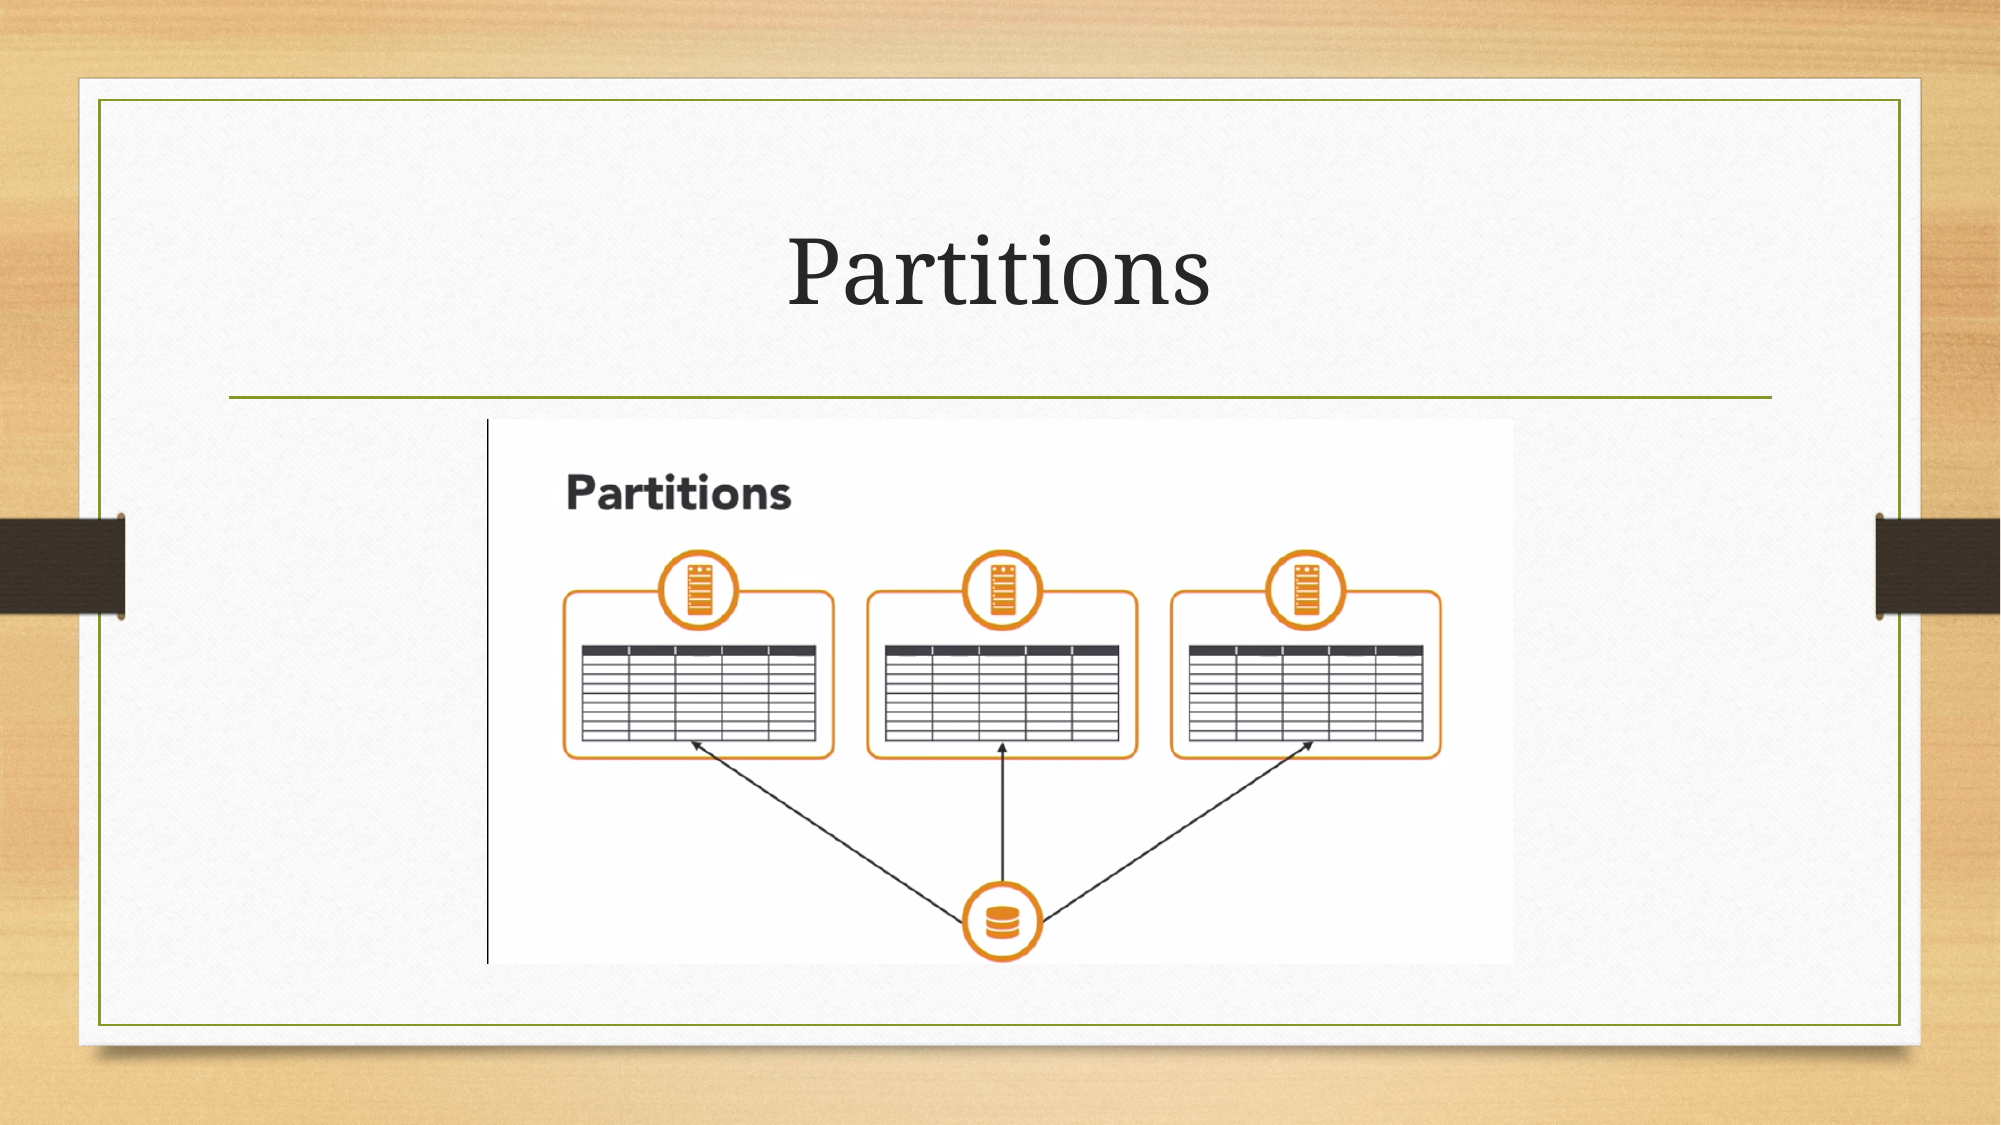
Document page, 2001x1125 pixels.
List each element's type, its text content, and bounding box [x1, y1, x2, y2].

picture [0, 0, 2001, 1125]
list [487, 419, 1513, 964]
title Partitions [212, 161, 1788, 375]
